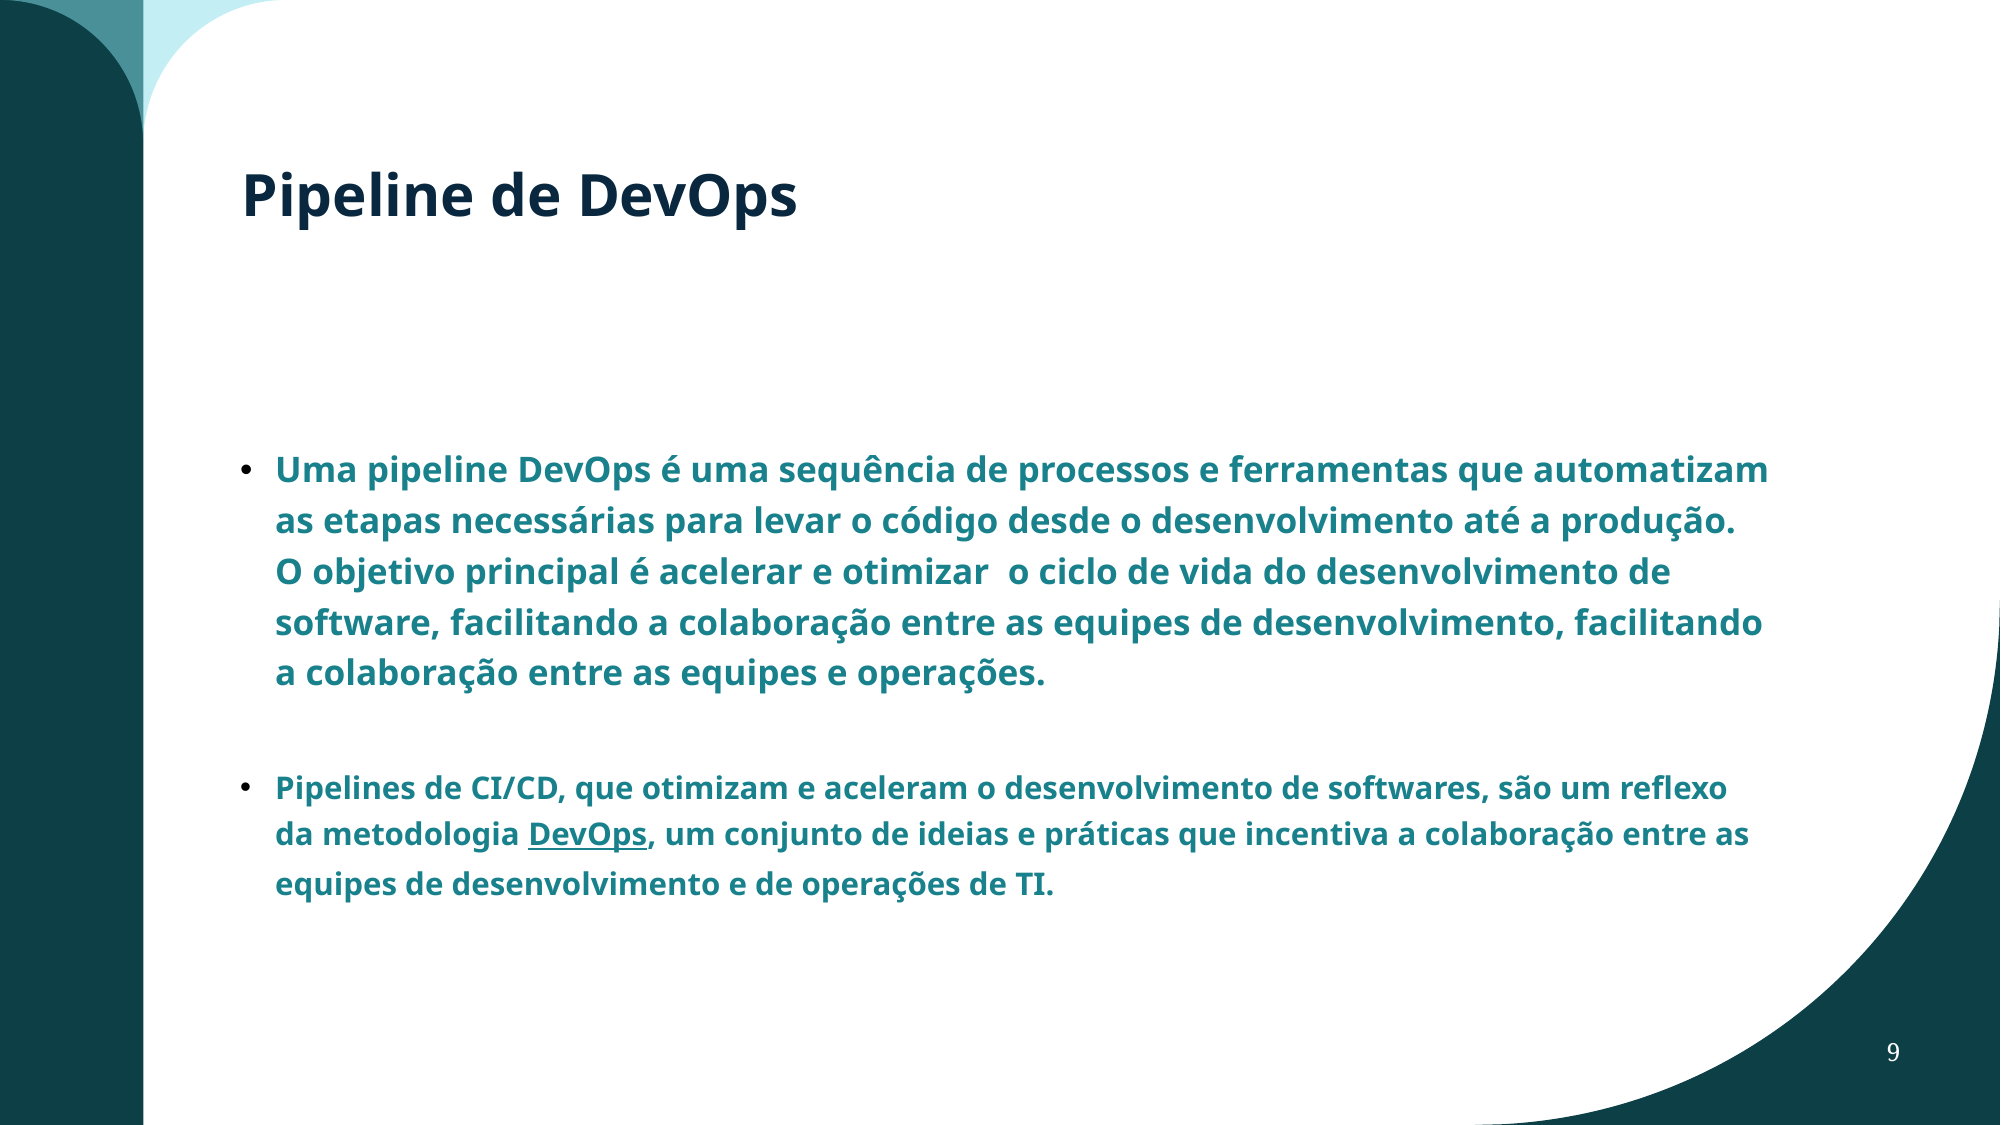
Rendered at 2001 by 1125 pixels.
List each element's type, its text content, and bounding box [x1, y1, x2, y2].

slide_number 9 [1787, 981, 2000, 1125]
title Pipeline de DevOps [226, 40, 1790, 356]
list Uma pipeline DevOps é uma sequência de processos e ferramentas que automatizam as etapas necessárias para levar o código desde o desenvolvimento até a produção. O objetivo principal é acelerar e otimizar o ciclo de vida do desenvolvimento de software, facilitando a colaboração entre as equipes de desenvolvimento, facilitando a colaboração entre as equipes e operações. Pipelines de CI/CD, que otimizam e aceleram o desenvolvimento de softwares, são um reflexo da metodologia DevOps, um conjunto de ideias e práticas que incentiva a colaboração entre as equipes de desenvolvimento e de operações de TI. [225, 373, 1788, 918]
